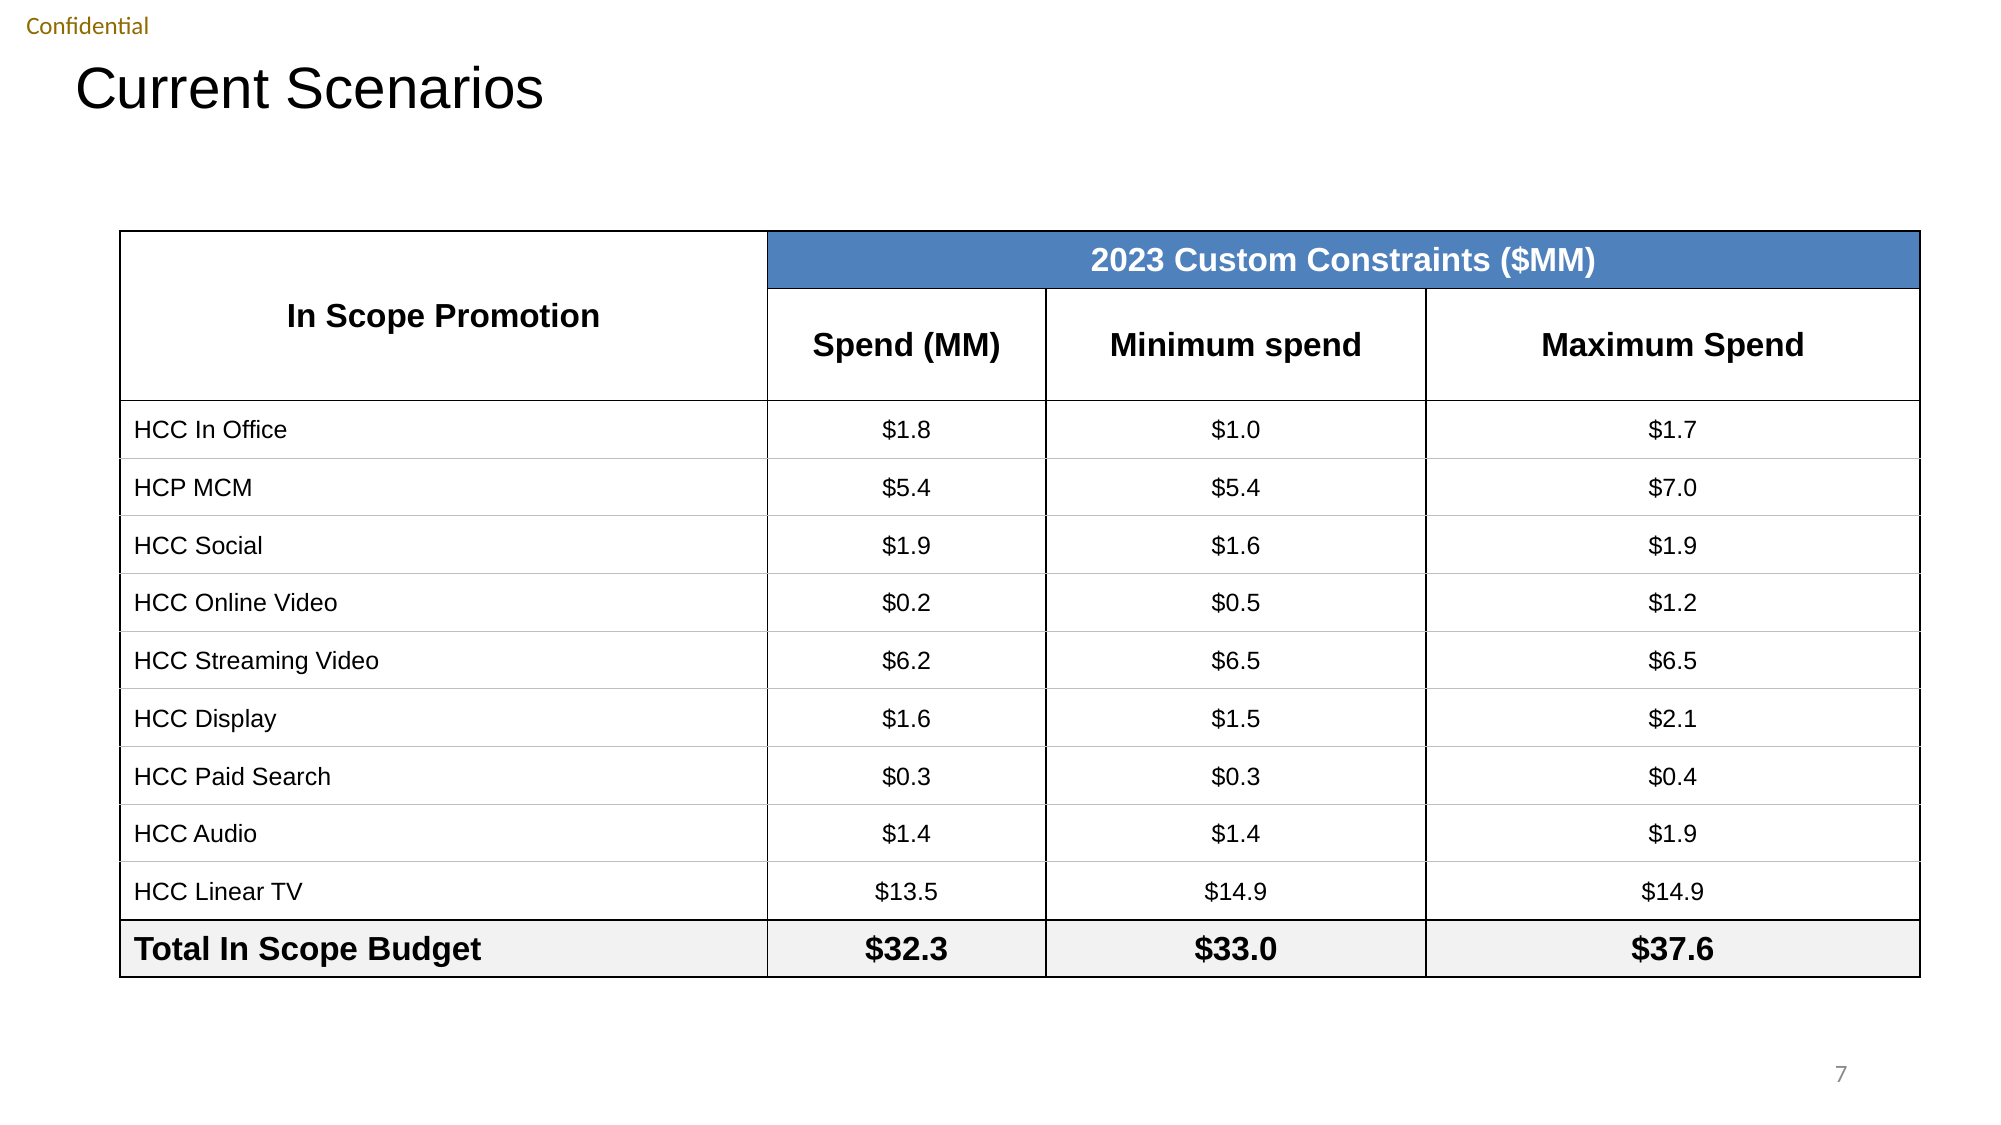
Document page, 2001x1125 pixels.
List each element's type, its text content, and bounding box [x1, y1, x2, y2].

table_cell HCP MCM [121, 459, 767, 515]
title Current Scenarios [60, 60, 1860, 120]
table_cell HCC Social [121, 516, 767, 573]
table_cell $1.5 [1047, 689, 1425, 746]
table_cell Spend (MM) [768, 289, 1045, 400]
table_cell $0.4 [1427, 747, 1919, 804]
table_header 2023 Custom Constraints ($MM) [768, 232, 1919, 288]
table_cell HCC Audio [121, 805, 767, 861]
table_cell $1.6 [1047, 516, 1425, 573]
table_cell $1.4 [1047, 805, 1425, 861]
table_cell $33.0 [1047, 921, 1425, 976]
table_cell $6.2 [768, 632, 1045, 688]
table_cell $0.3 [1047, 747, 1425, 804]
table_cell $0.2 [768, 574, 1045, 631]
table_cell Total In Scope Budget [121, 921, 767, 976]
table_cell HCC Paid Search [121, 747, 767, 804]
table_cell Minimum spend [1047, 289, 1425, 400]
table_cell HCC In Office [121, 401, 767, 458]
table_cell $1.4 [768, 805, 1045, 861]
table_cell $0.3 [768, 747, 1045, 804]
table_cell HCC Linear TV [121, 862, 767, 919]
table_cell $5.4 [1047, 459, 1425, 515]
table_cell $1.9 [1427, 516, 1919, 573]
table_cell $1.7 [1427, 401, 1919, 458]
table_cell $1.6 [768, 689, 1045, 746]
table_cell $14.9 [1427, 862, 1919, 919]
table_cell $32.3 [768, 921, 1045, 976]
table_header In Scope Promotion [121, 232, 767, 400]
table_cell $1.9 [1427, 805, 1919, 861]
table_cell $0.5 [1047, 574, 1425, 631]
table_cell $7.0 [1427, 459, 1919, 515]
table_cell $6.5 [1427, 632, 1919, 688]
table_cell $37.6 [1427, 921, 1919, 976]
table_cell $1.0 [1047, 401, 1425, 458]
slide_number 7 [1412, 1042, 1863, 1103]
table_cell $6.5 [1047, 632, 1425, 688]
table_cell $14.9 [1047, 862, 1425, 919]
table_cell HCC Streaming Video [121, 632, 767, 688]
table_cell $2.1 [1427, 689, 1919, 746]
table_cell $13.5 [768, 862, 1045, 919]
table_cell $1.8 [768, 401, 1045, 458]
table_cell $5.4 [768, 459, 1045, 515]
table_cell $1.2 [1427, 574, 1919, 631]
table_cell HCC Display [121, 689, 767, 746]
table_cell $1.9 [768, 516, 1045, 573]
table_cell Maximum Spend [1427, 289, 1919, 400]
table_cell HCC Online Video [121, 574, 767, 631]
